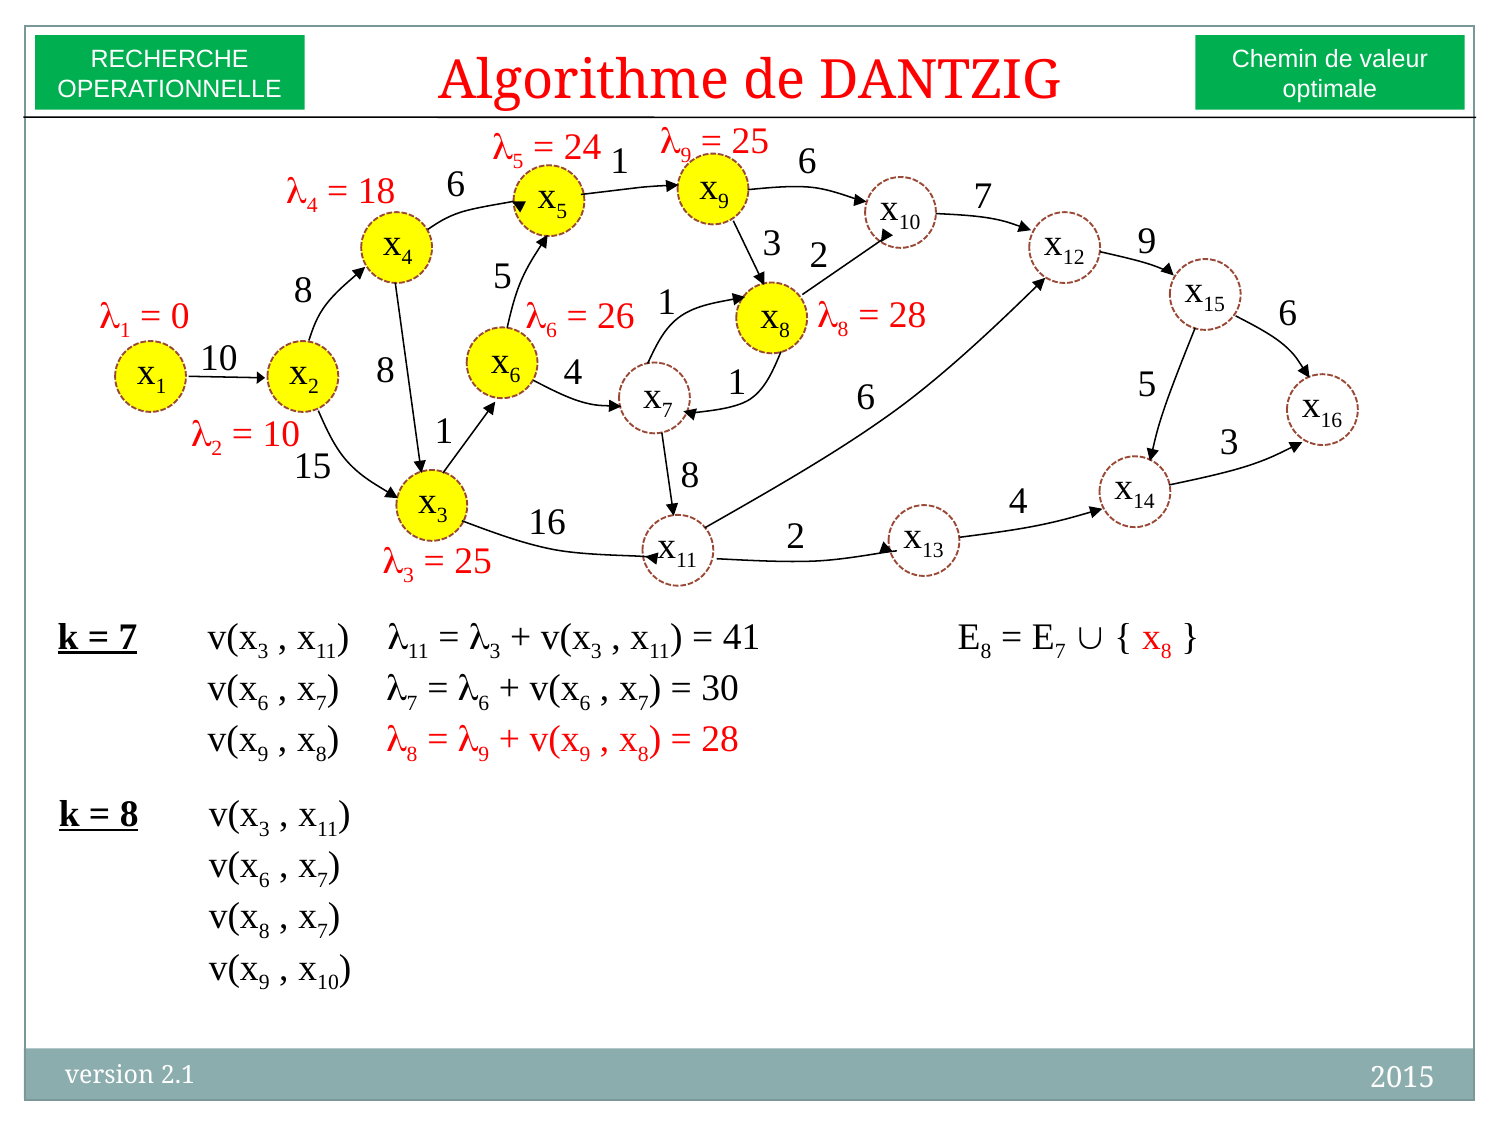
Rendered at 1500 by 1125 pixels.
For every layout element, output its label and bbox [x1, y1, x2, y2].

footer [50, 1051, 638, 1112]
text_box [23, 35, 1477, 595]
slide_number [950, 1050, 1450, 1111]
text_box [43, 781, 1453, 1002]
text_box [42, 604, 1443, 773]
